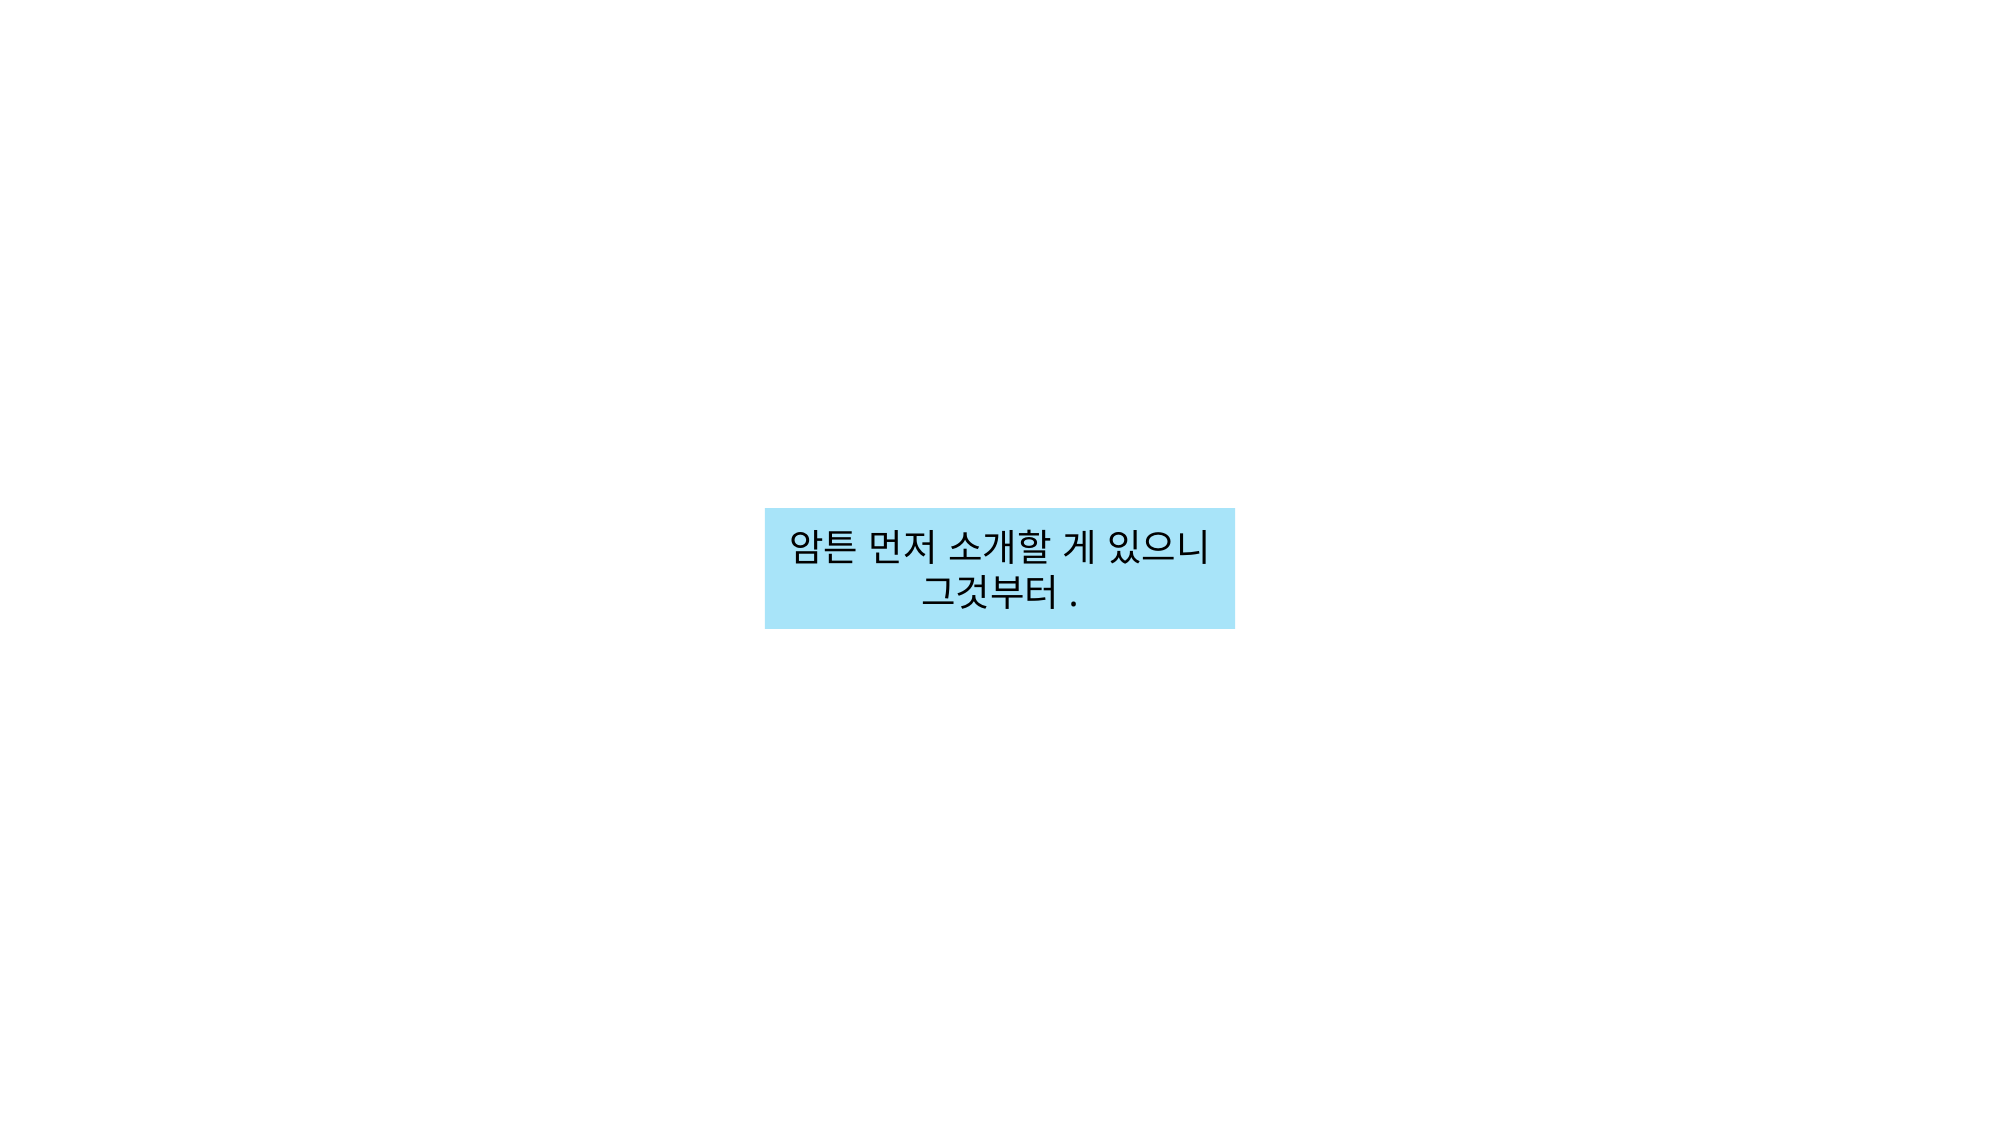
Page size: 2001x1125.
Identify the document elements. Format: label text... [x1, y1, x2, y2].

text_box 암튼 먼저 소개할 게 있으니 그것부터. [764, 507, 1236, 630]
